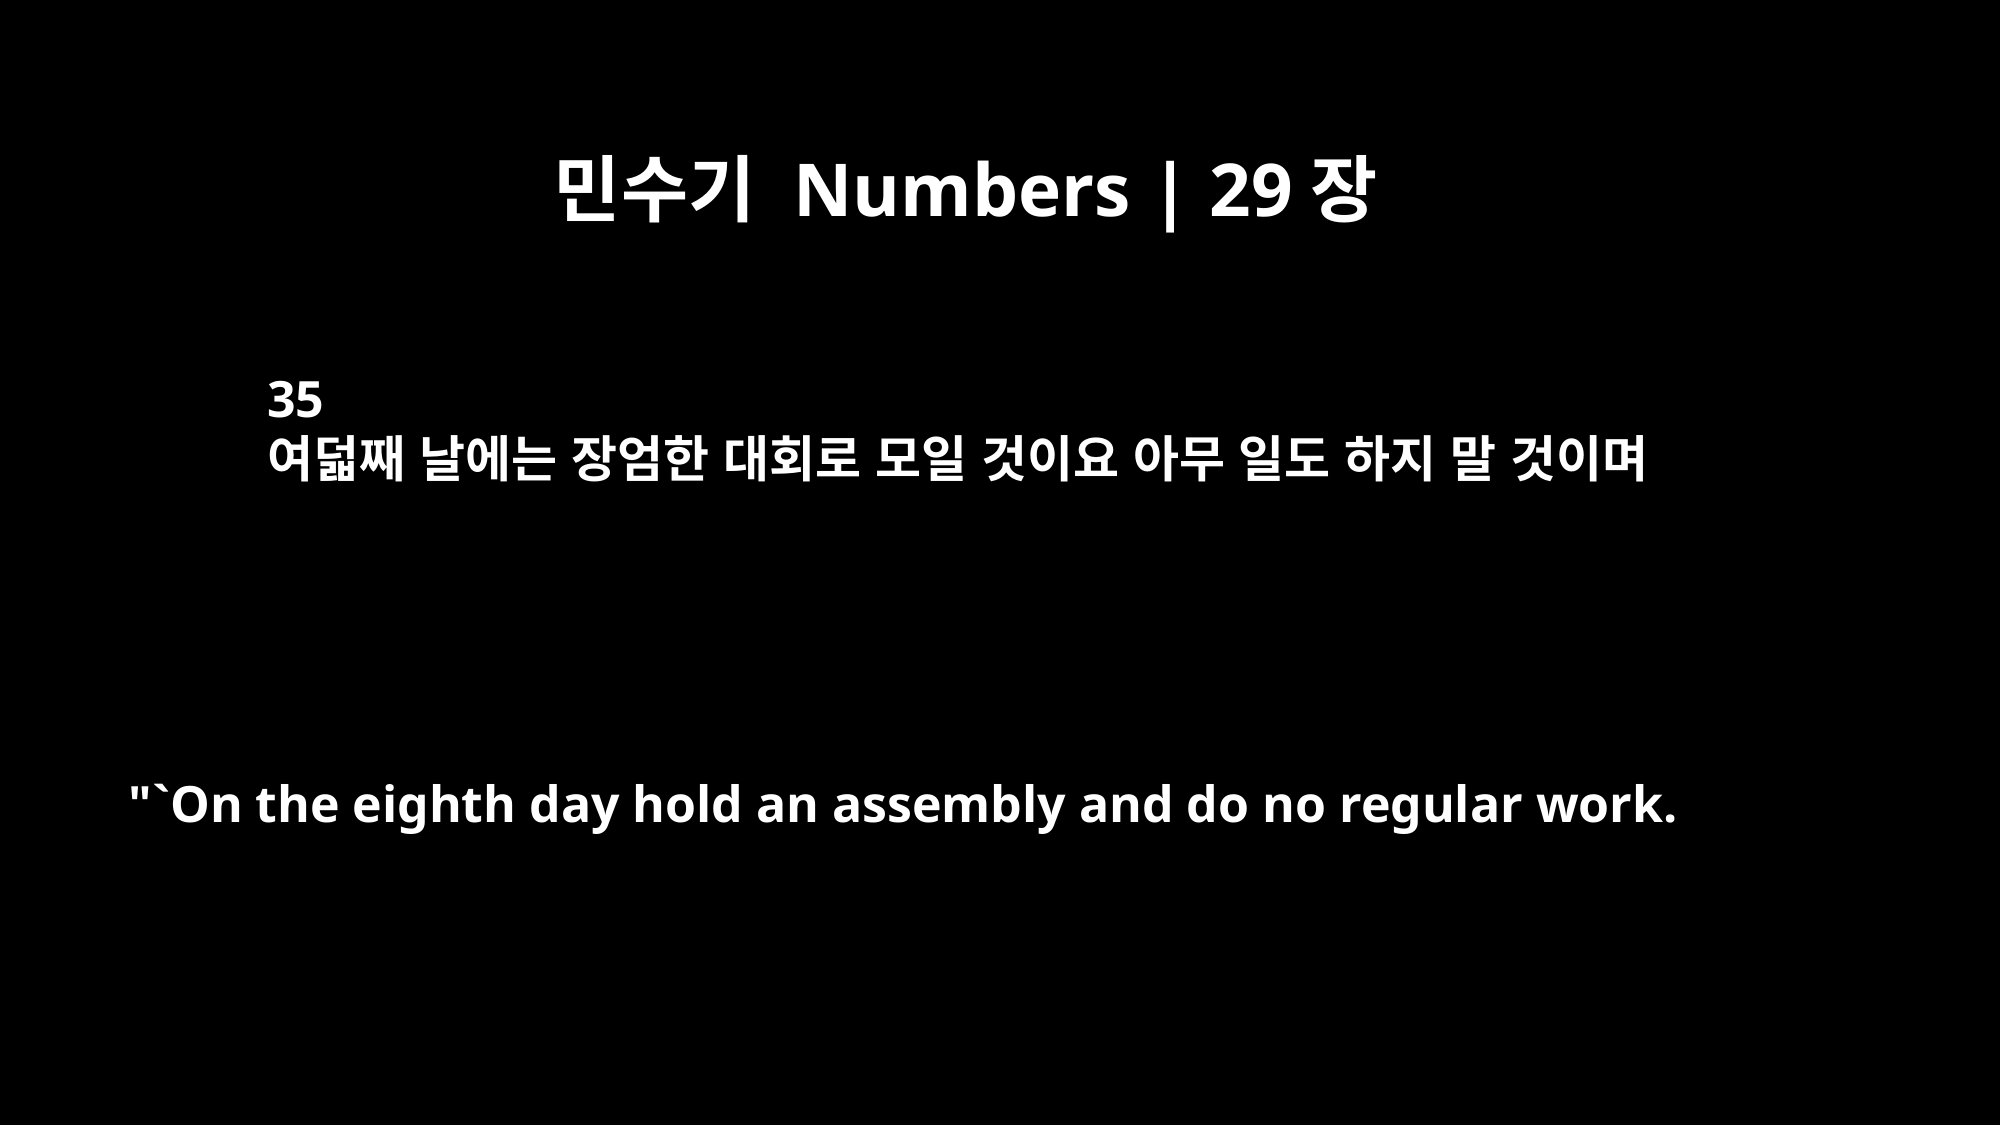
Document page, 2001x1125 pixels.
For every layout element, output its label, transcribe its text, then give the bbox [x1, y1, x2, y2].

text_box 민수기 Numbers | 29장 [538, 136, 1393, 239]
text_box "`On the eighth day hold an assembly and do no regular work. [113, 764, 1694, 840]
text_box 35 여덟째 날에는 장엄한 대회로 모일 것이요 아무 일도 하지 말 것이며 [252, 359, 1665, 495]
